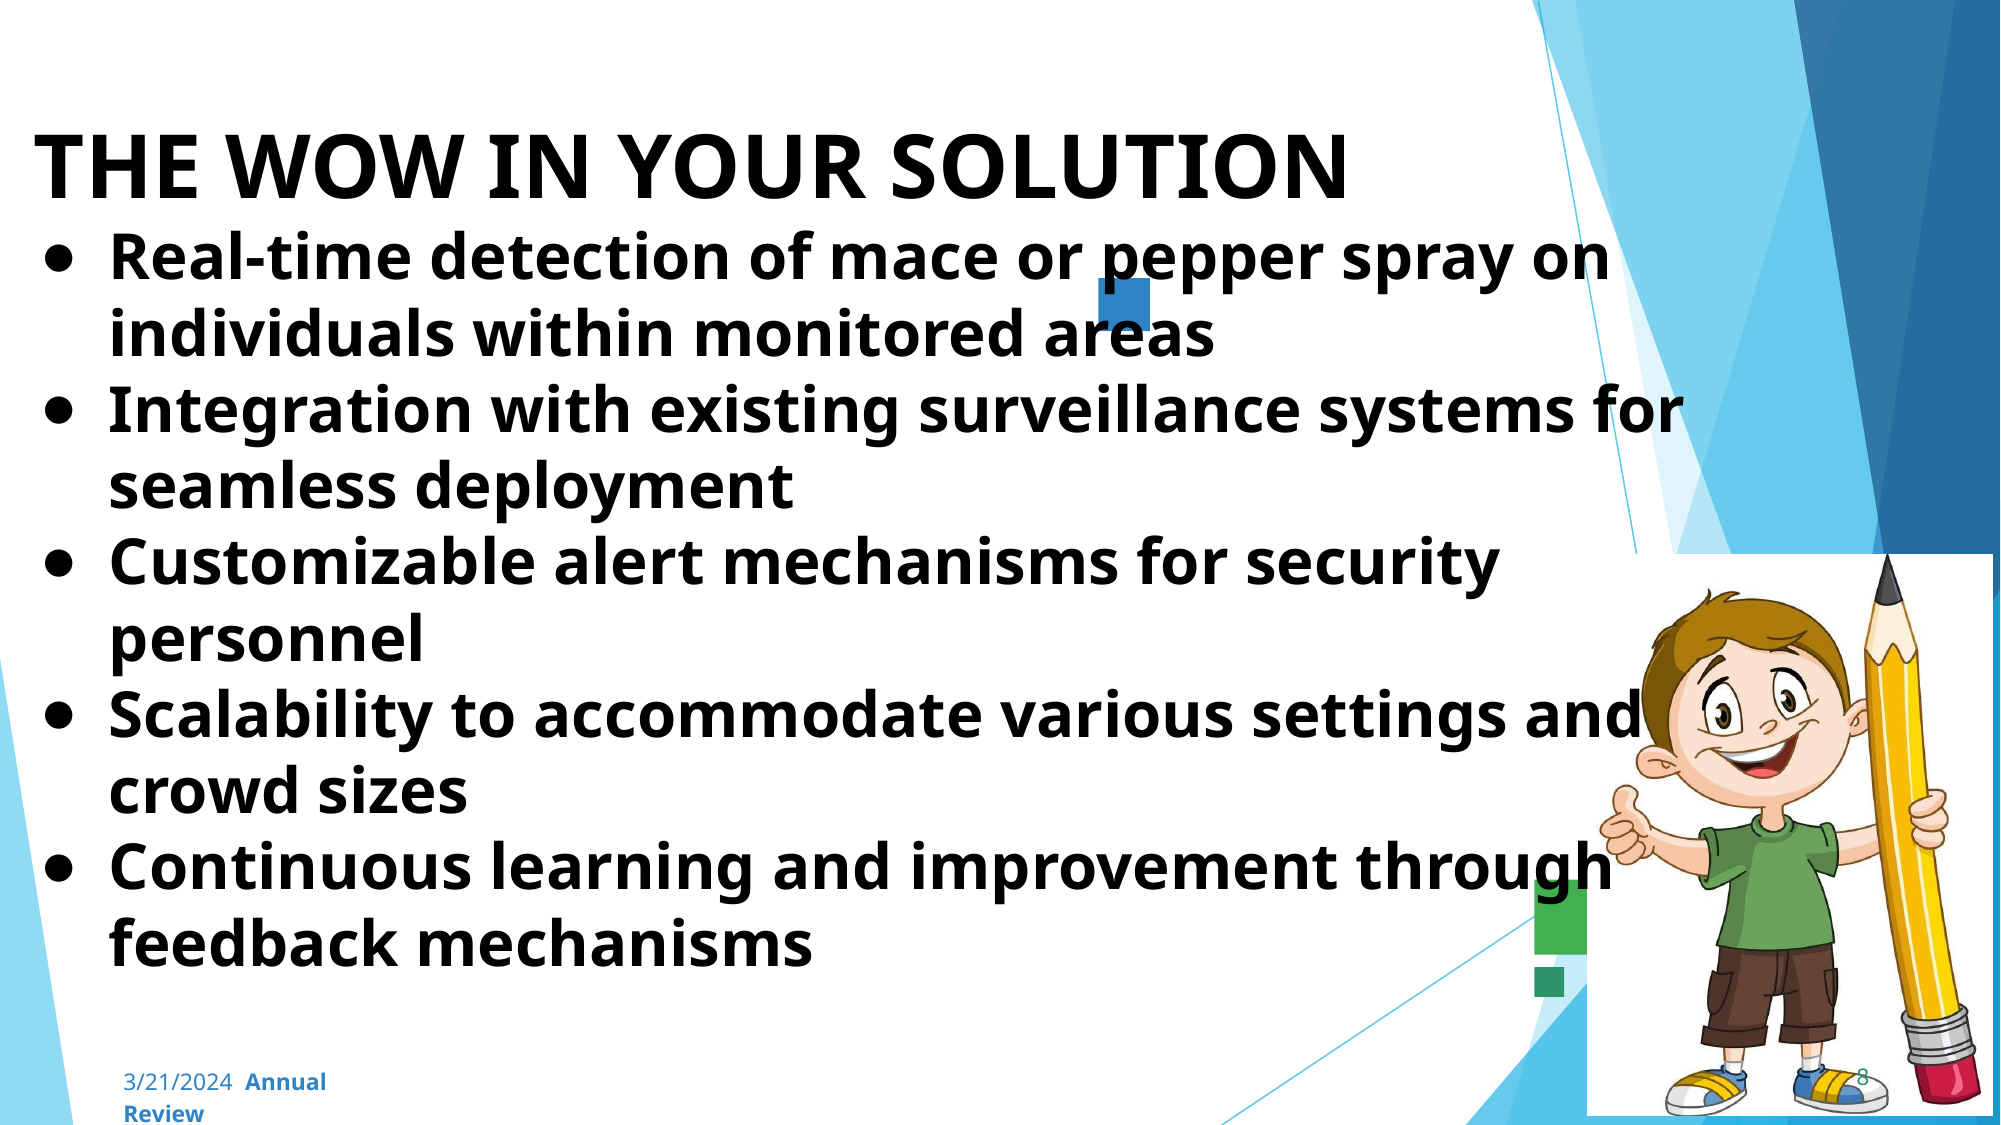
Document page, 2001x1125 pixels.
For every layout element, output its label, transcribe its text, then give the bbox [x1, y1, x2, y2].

text_box 3/21/2024 Annual Review [123, 1063, 415, 1125]
text_box [1534, 988, 1565, 997]
title THE WOW IN YOUR SOLUTION Real-time detection of mace or pepper spray on individuals within monitored areas Integration with existing surveillance systems for seamless deployment Customizable alert mechanisms for security personnel Scalability to accommodate various settings and crowd sizes Continuous learning and improvement through feedback mechanisms [33, 63, 1694, 988]
picture [1587, 554, 1993, 1116]
